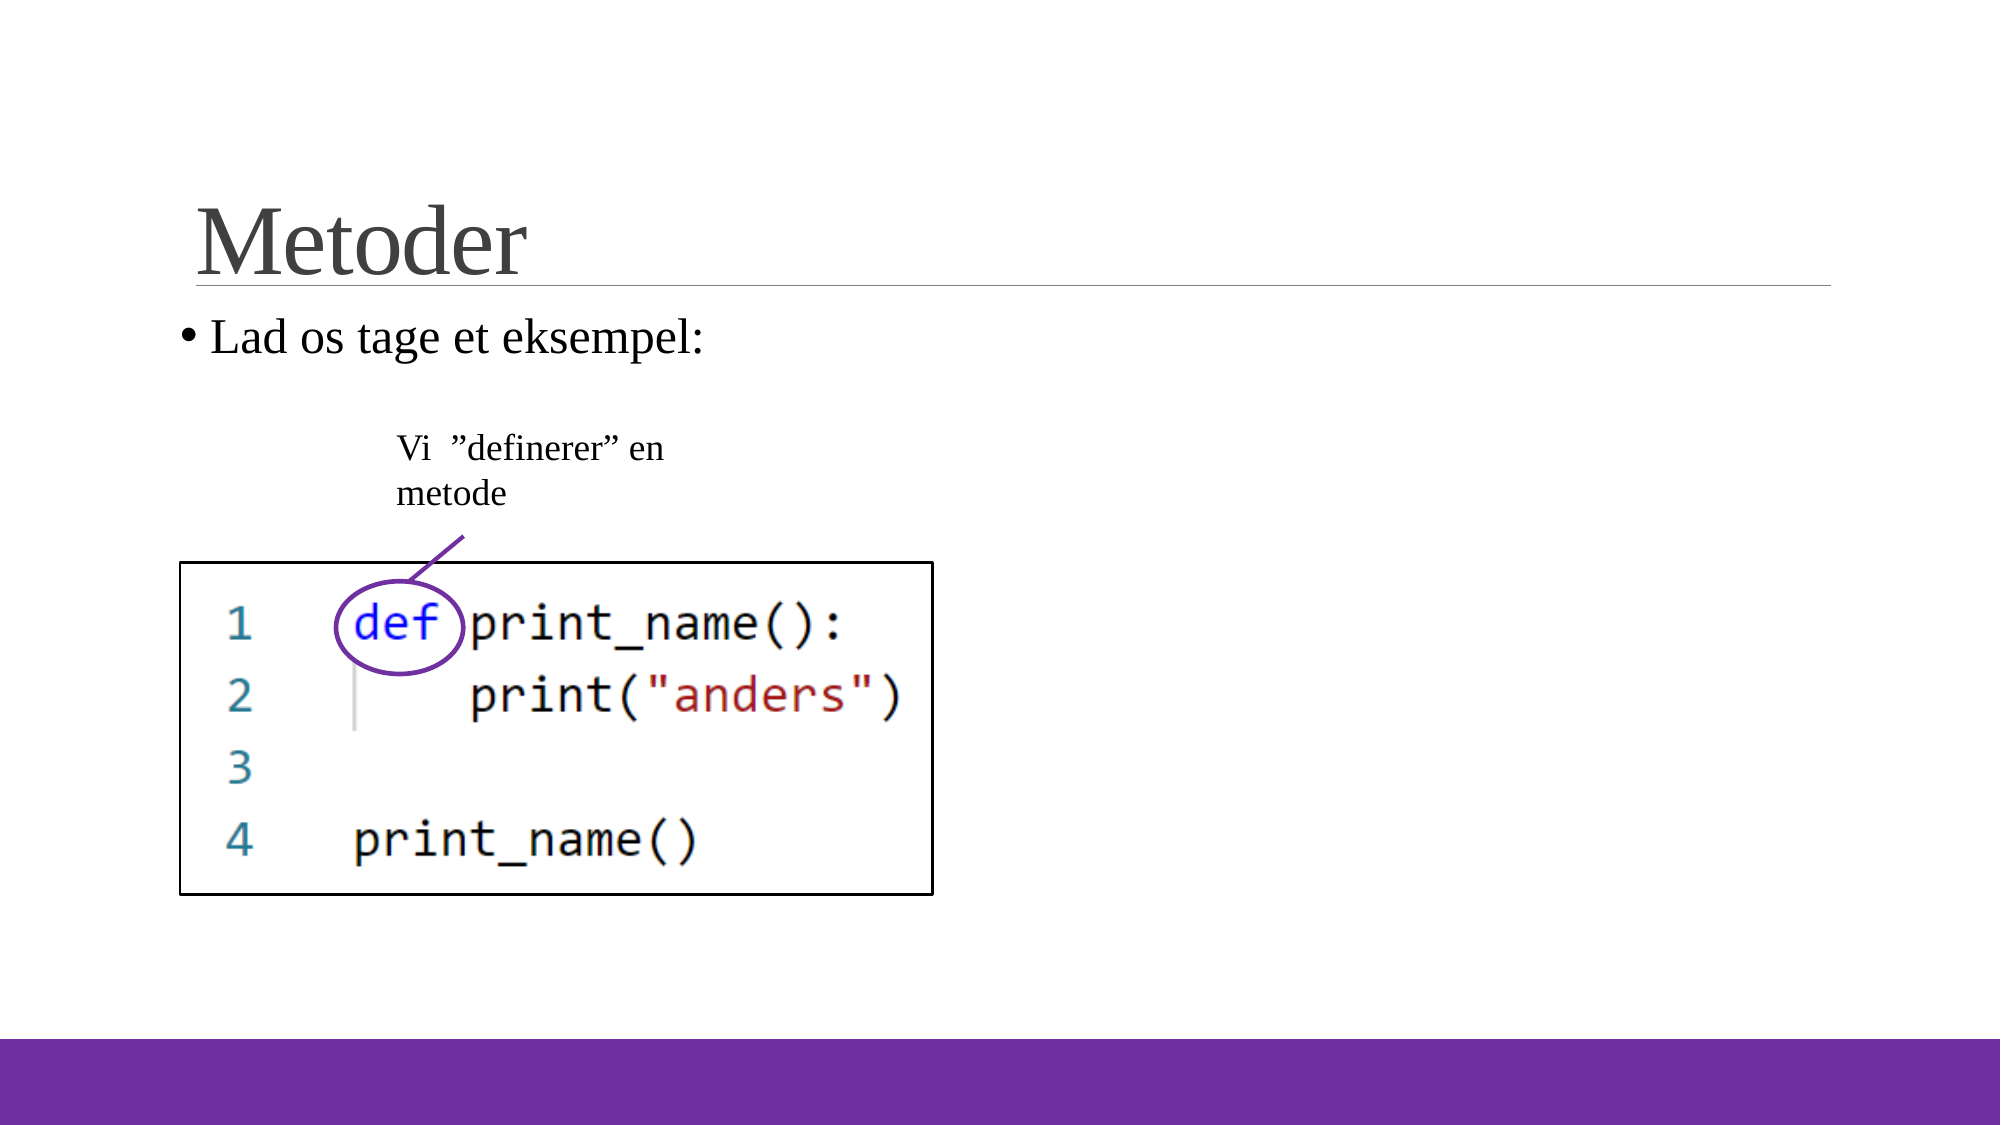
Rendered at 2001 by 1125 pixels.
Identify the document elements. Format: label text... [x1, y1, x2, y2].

text_box [179, 561, 405, 593]
text_box [179, 887, 934, 896]
list Lad os tage et eksempel: [180, 302, 1830, 963]
text_box [355, 579, 445, 593]
picture [154, 596, 960, 880]
text_box [440, 561, 934, 593]
title Metoder [180, 64, 1830, 302]
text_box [408, 535, 465, 582]
text_box Vi ”definerer” en metode [381, 415, 690, 521]
